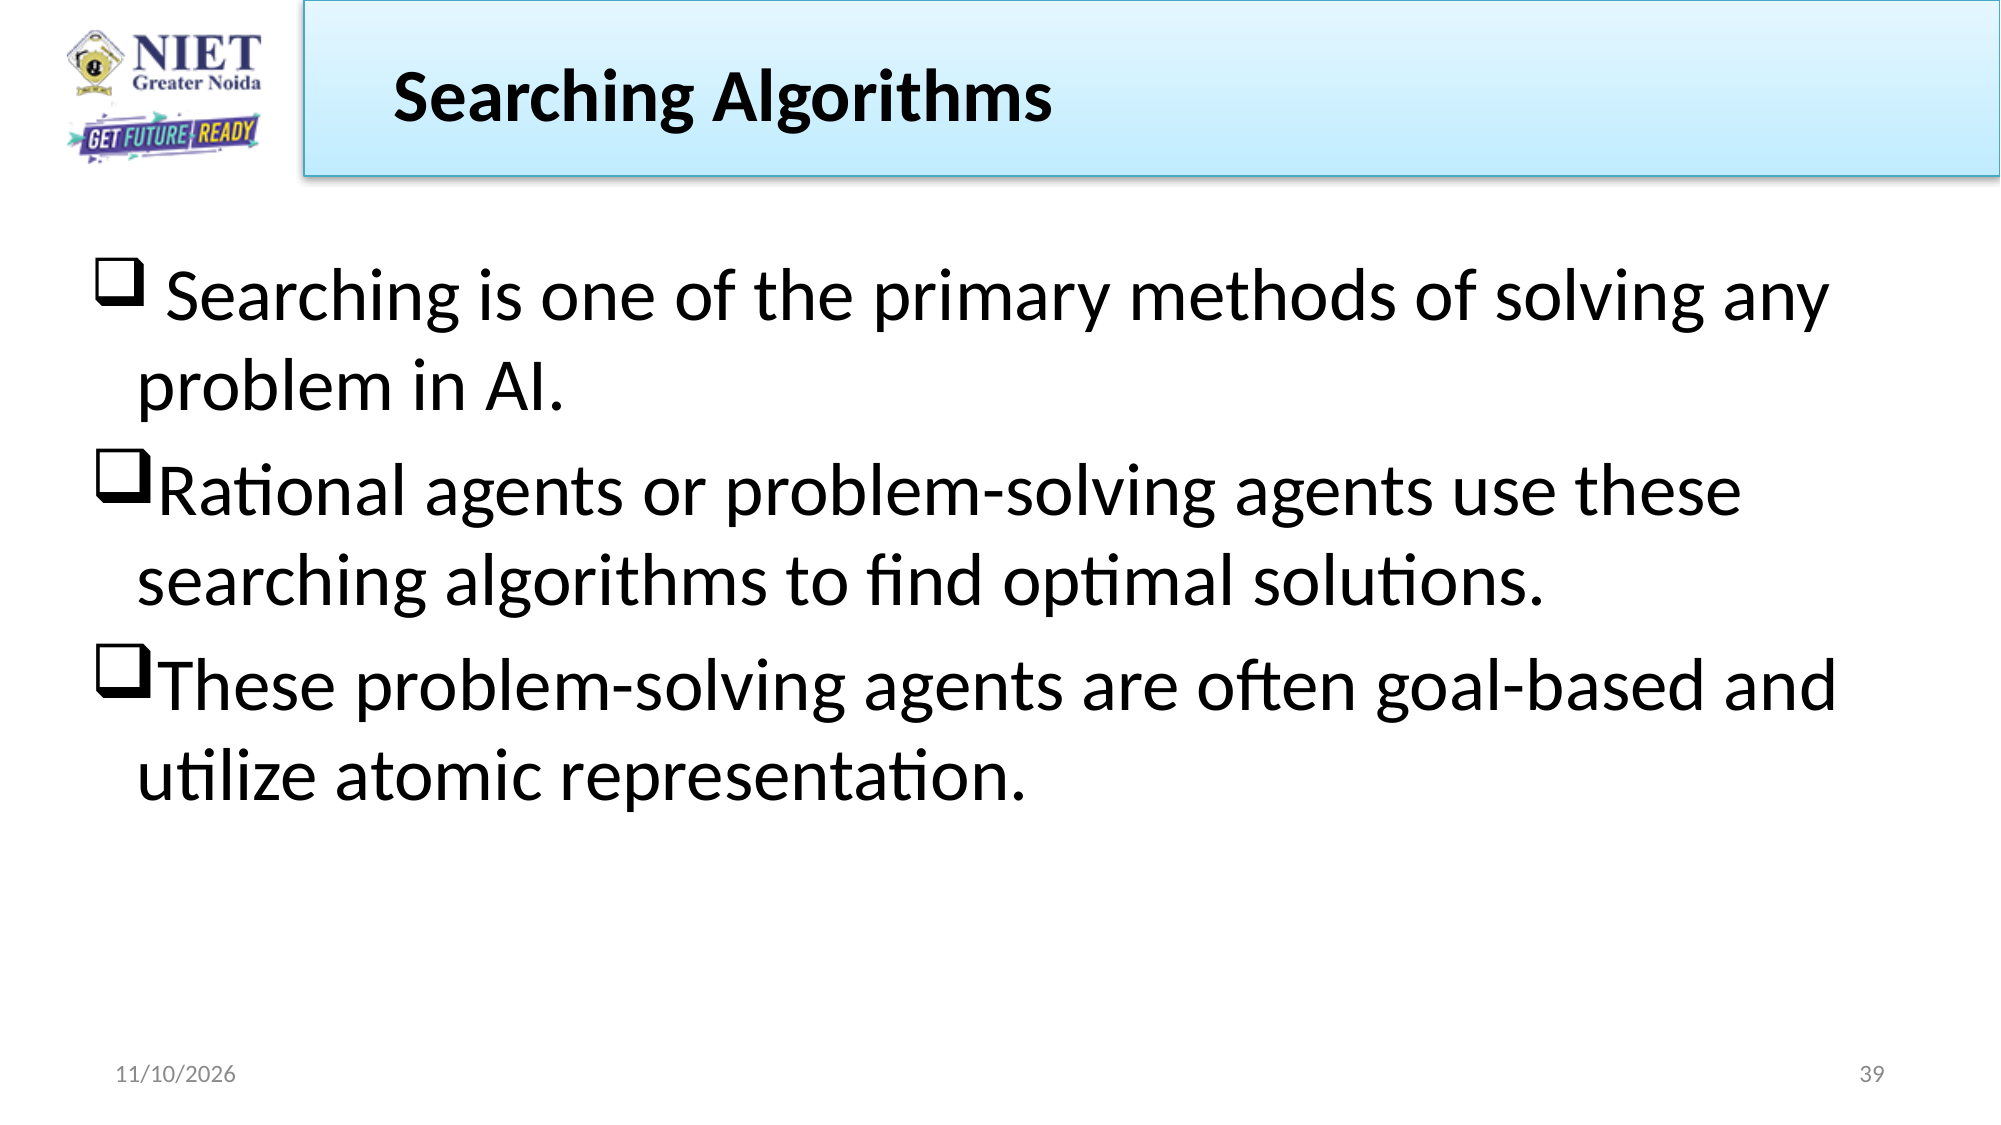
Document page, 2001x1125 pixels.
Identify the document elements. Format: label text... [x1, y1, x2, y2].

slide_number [99, 1042, 567, 1103]
picture [22, 16, 305, 177]
list Searching is one of the primary methods of solving any problem in AI. Rational agents or problem-solving agents use these searching algorithms to find optimal solutions. These problem-solving agents are often goal-based and utilize atomic representation. [0, 237, 1933, 1125]
text_box Searching Algorithms [303, 0, 2000, 177]
slide_number 39 [1433, 1042, 1900, 1103]
